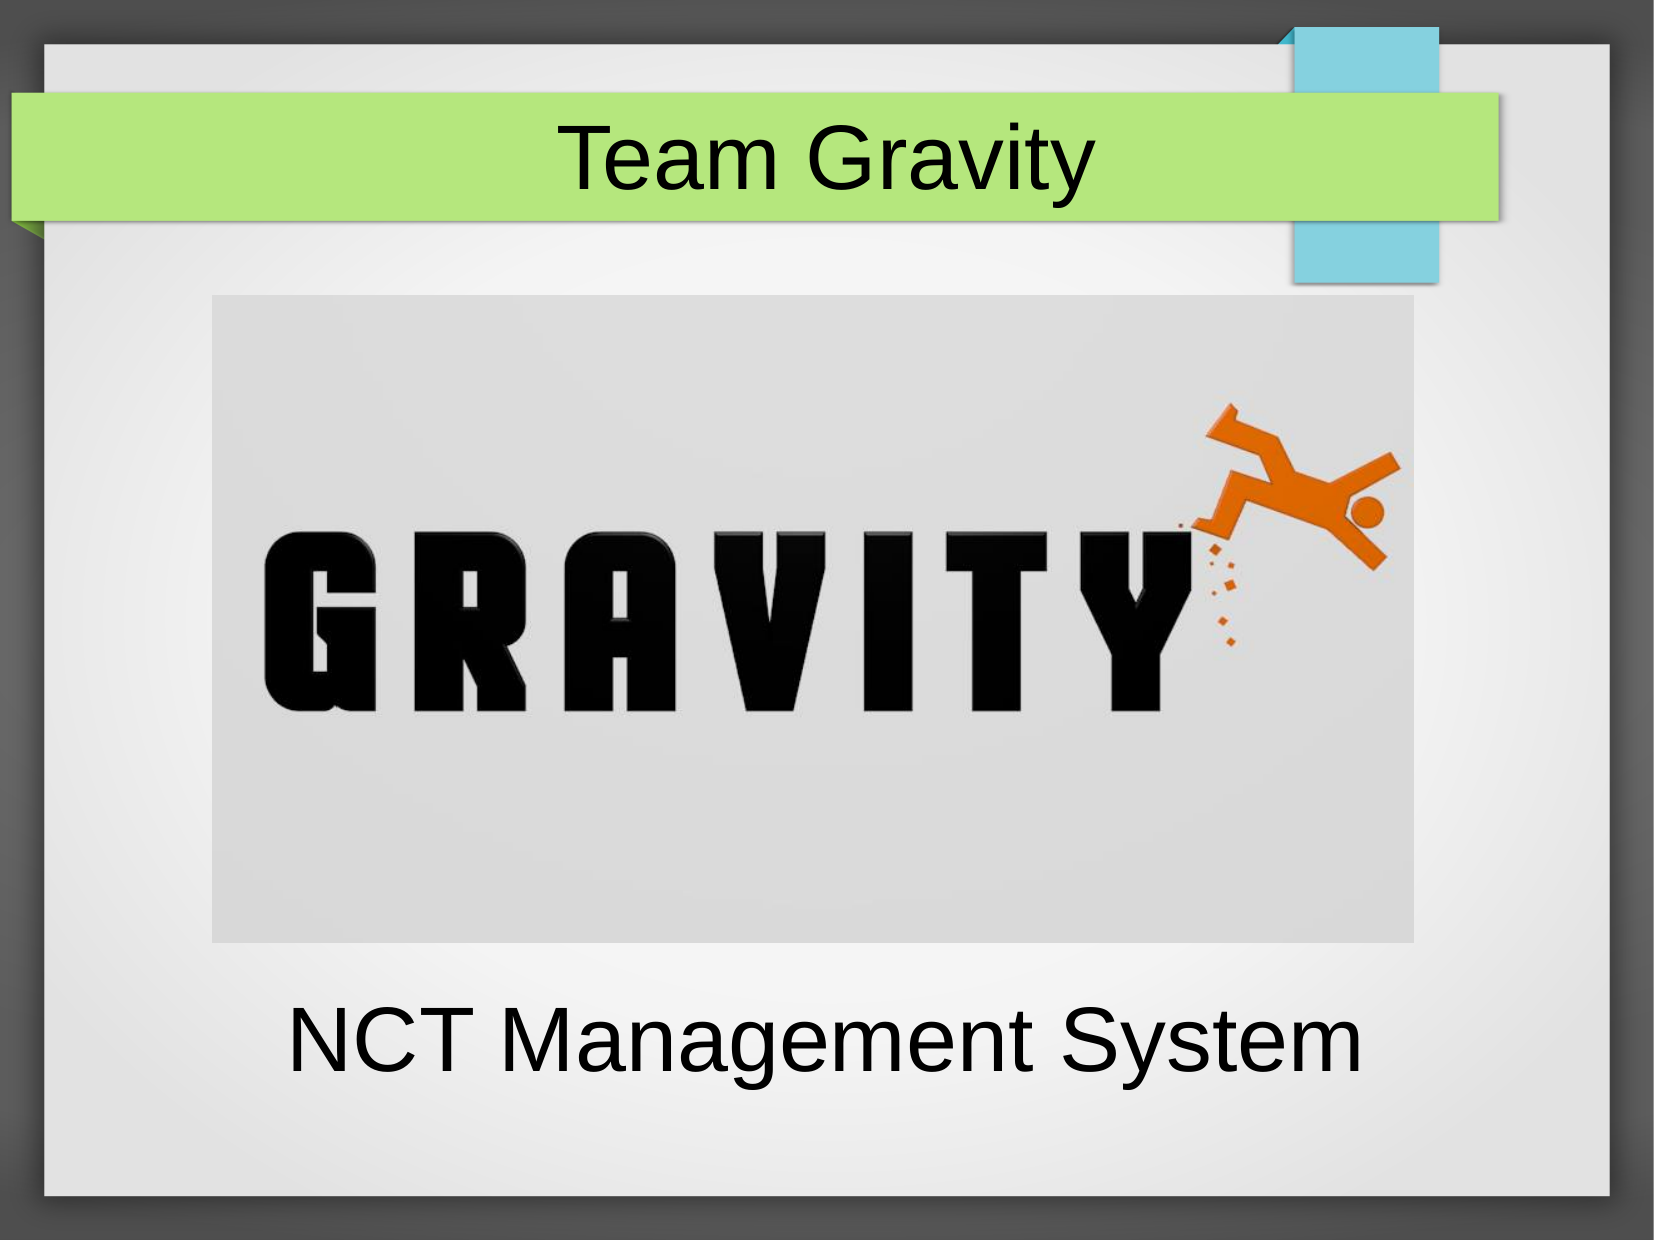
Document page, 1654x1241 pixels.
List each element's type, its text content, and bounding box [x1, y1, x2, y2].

text_box Team Gravity [82, 49, 1571, 257]
text_box NCT Management System [82, 290, 1571, 1010]
picture [0, 0, 1654, 1240]
